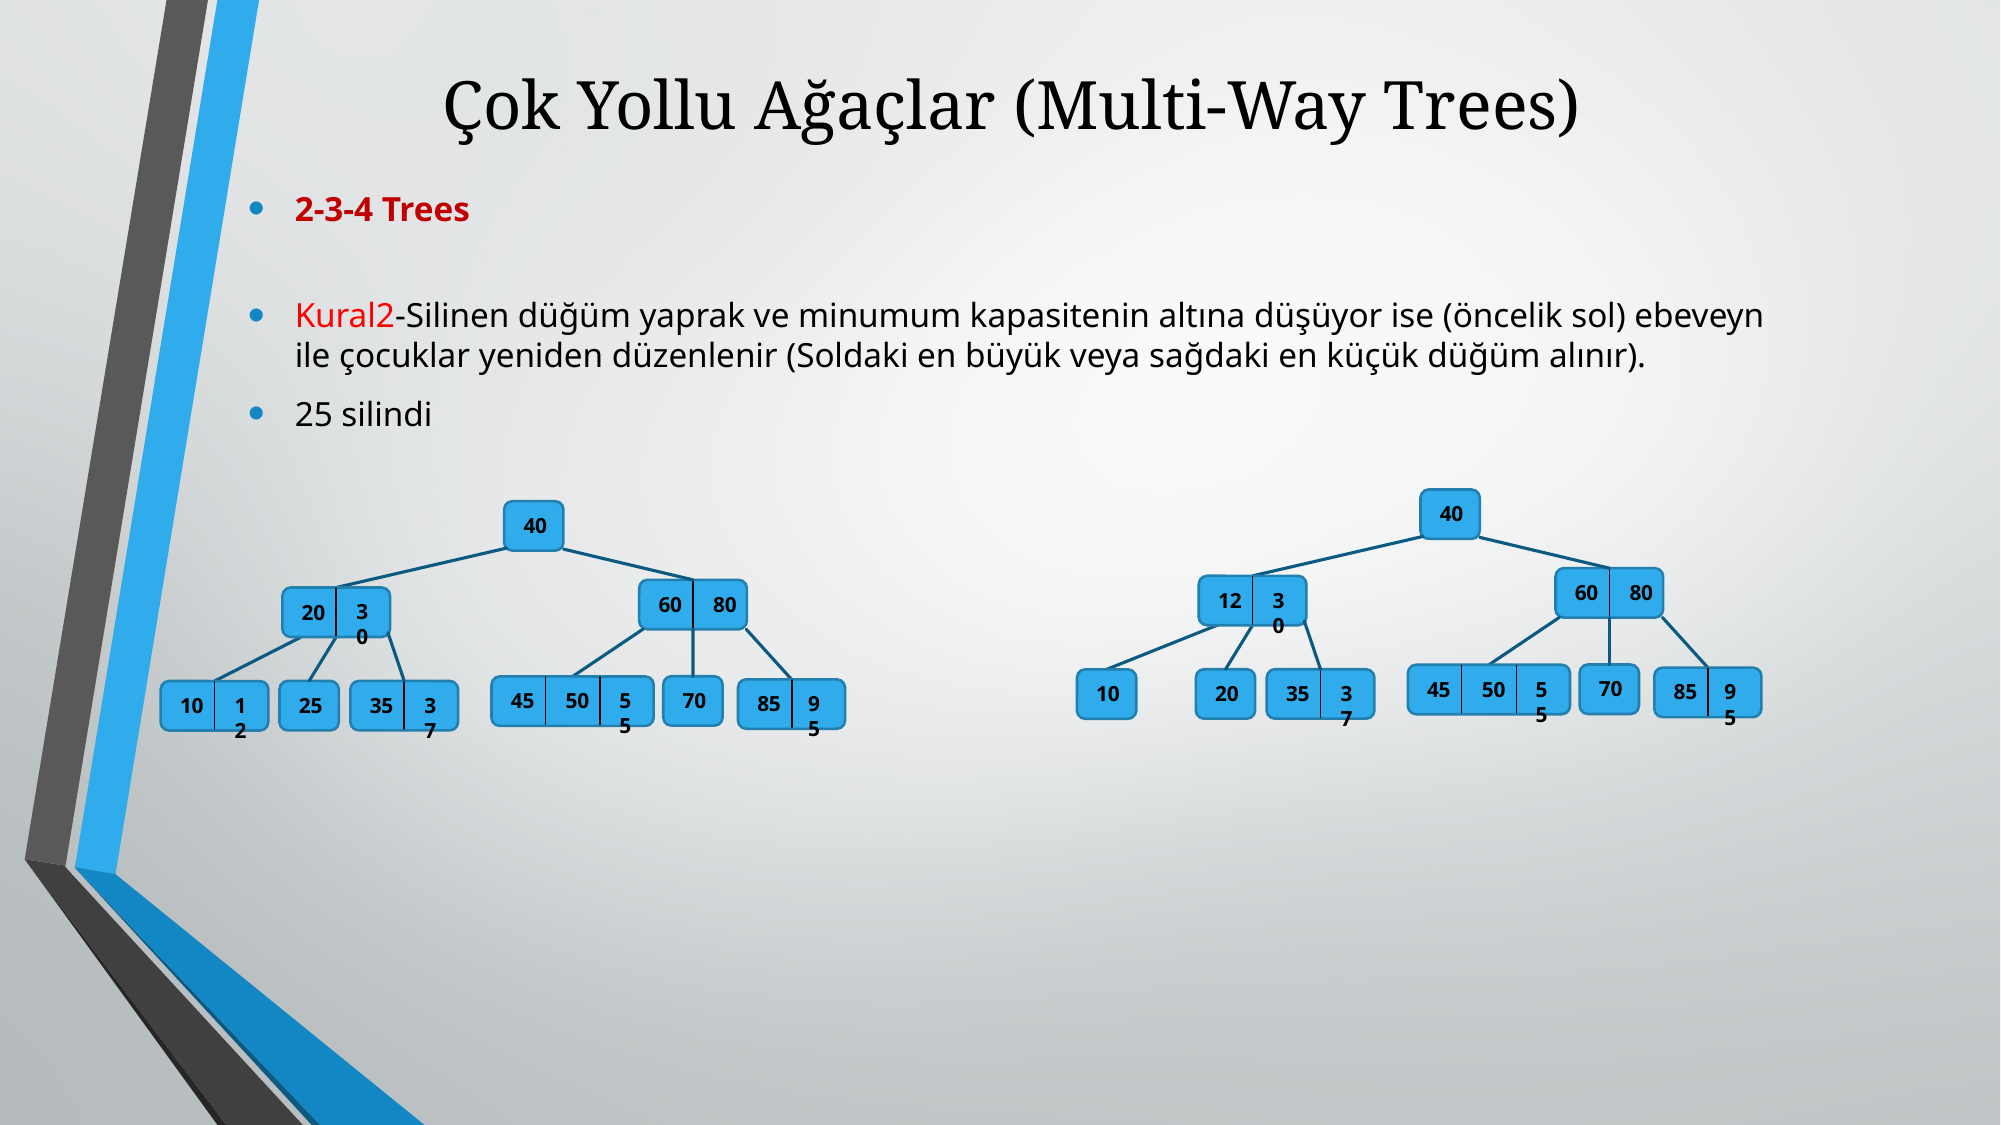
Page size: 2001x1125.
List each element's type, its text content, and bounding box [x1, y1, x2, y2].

list 2-3-4 Trees Kural2-Silinen düğüm yaprak ve minumum kapasitenin altına düşüyor ise (öncelik sol) ebeveyn ile çocuklar yeniden düzenlenir (Soldaki en büyük veya sağdaki en küçük düğüm alınır). 25 silindi [232, 160, 1792, 449]
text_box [160, 500, 846, 731]
title Çok Yollu Ağaçlar (Multi-Way Trees) [232, 24, 1792, 160]
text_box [1076, 489, 1762, 719]
